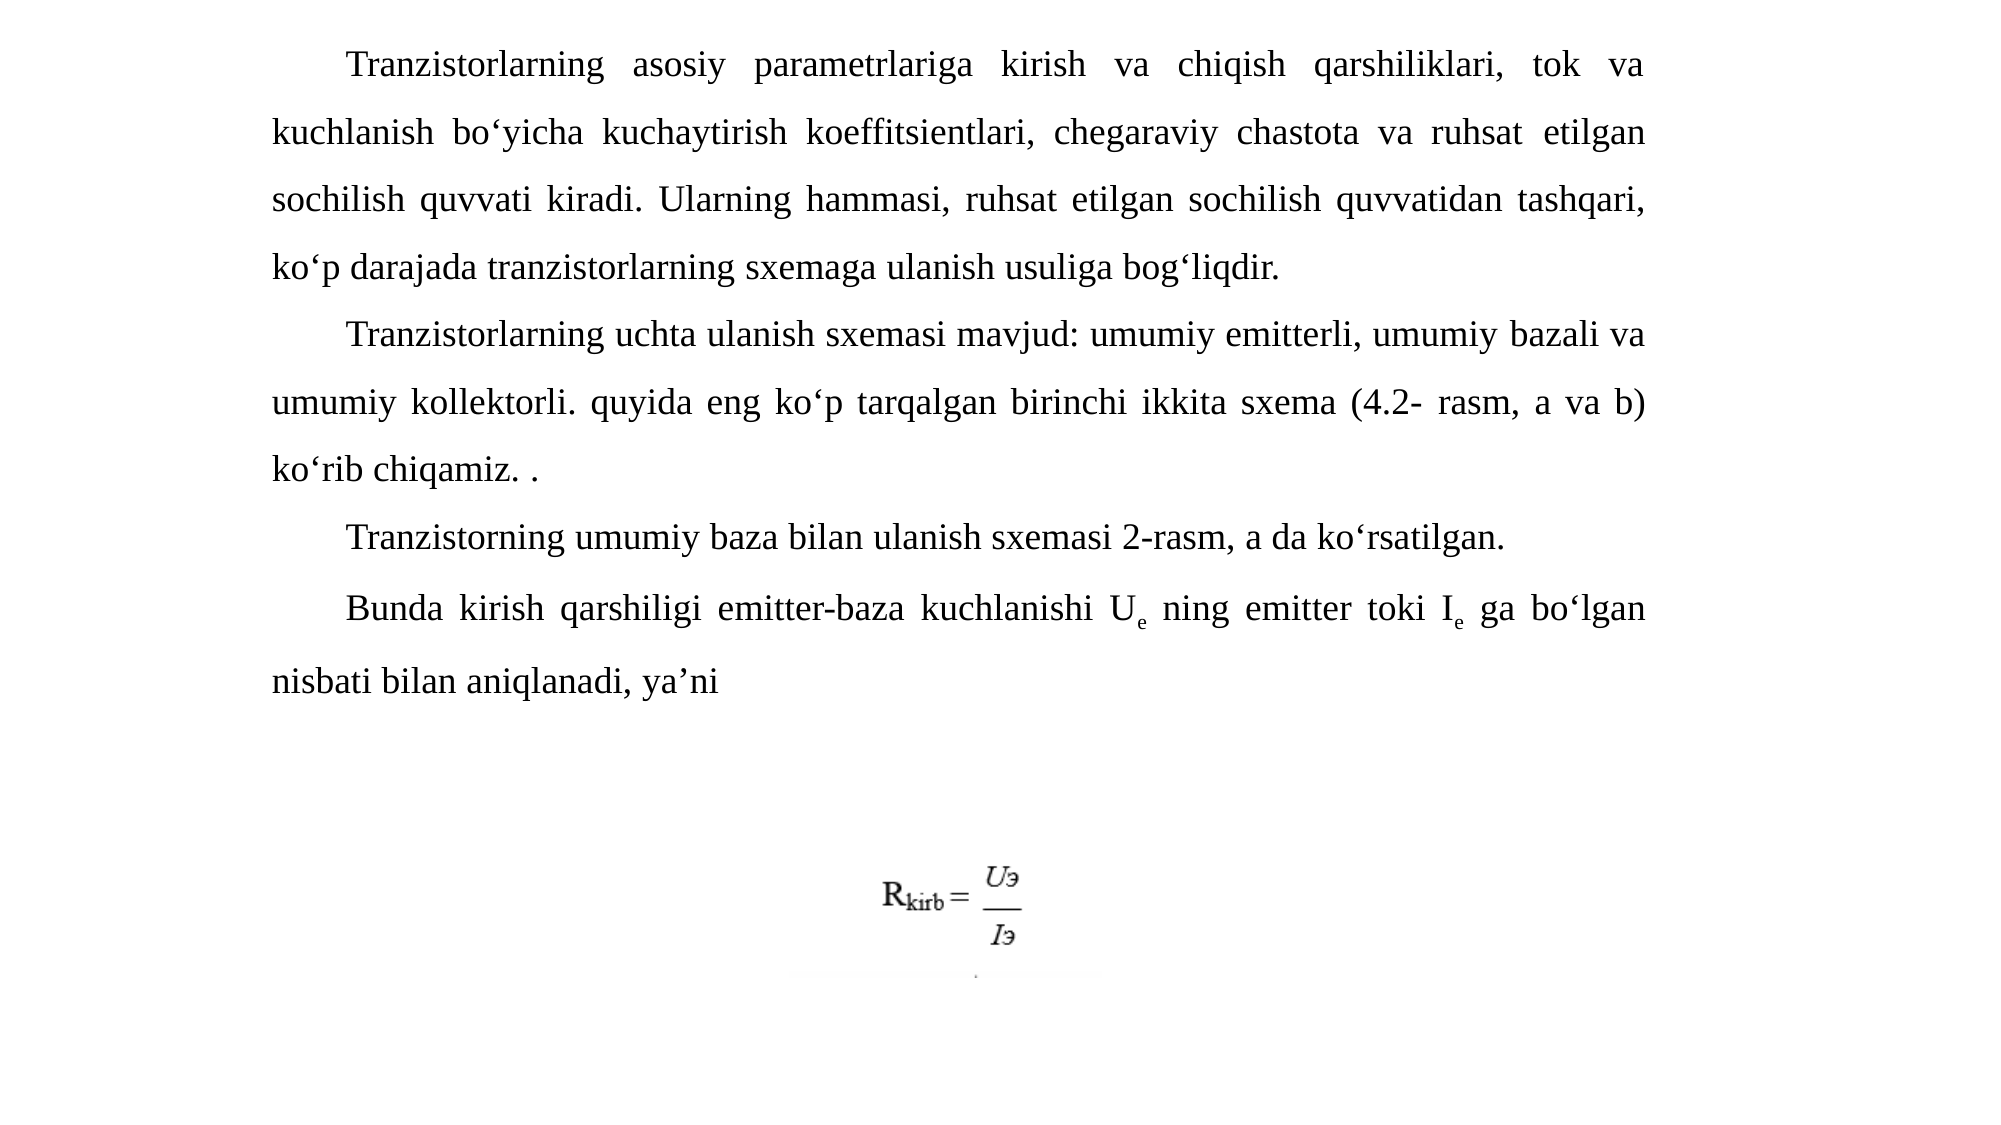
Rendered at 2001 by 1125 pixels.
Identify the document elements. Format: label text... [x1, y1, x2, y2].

text_box Tranzistorlarning asosiy parametrlariga kirish va chiqish qarshiliklari, tok va kuchlanish bo‘yicha kuchaytirish koeffitsientlari, chegaraviy chastota va ruhsat etilgan sochilish quvvati kiradi. Ularning hammasi, ruhsat etilgan sochilish quvvatidan tashqari, ko‘p darajada tranzistorlarning sxemaga ulanish usuliga bog‘liqdir. Tranzistorlarning uchta ulanish sxemasi mavjud: umumiy emitterli, umumiy bazali va umumiy kollektorli. quyida eng ko‘p tarqalgan birinchi ikkita sxema (4.2- rasm, a va b) ko‘rib chiqamiz. . Tranzistorning umumiy baza bilan ulanish sxemasi 2-rasm, a da ko‘rsatilgan. Bunda kirish qarshiligi emitter-baza kuchlanishi Ue ning emitter toki Ie ga bo‘lgan nisbati bilan aniqlanadi, ya’ni [188, 9, 1703, 709]
picture [788, 832, 1102, 978]
